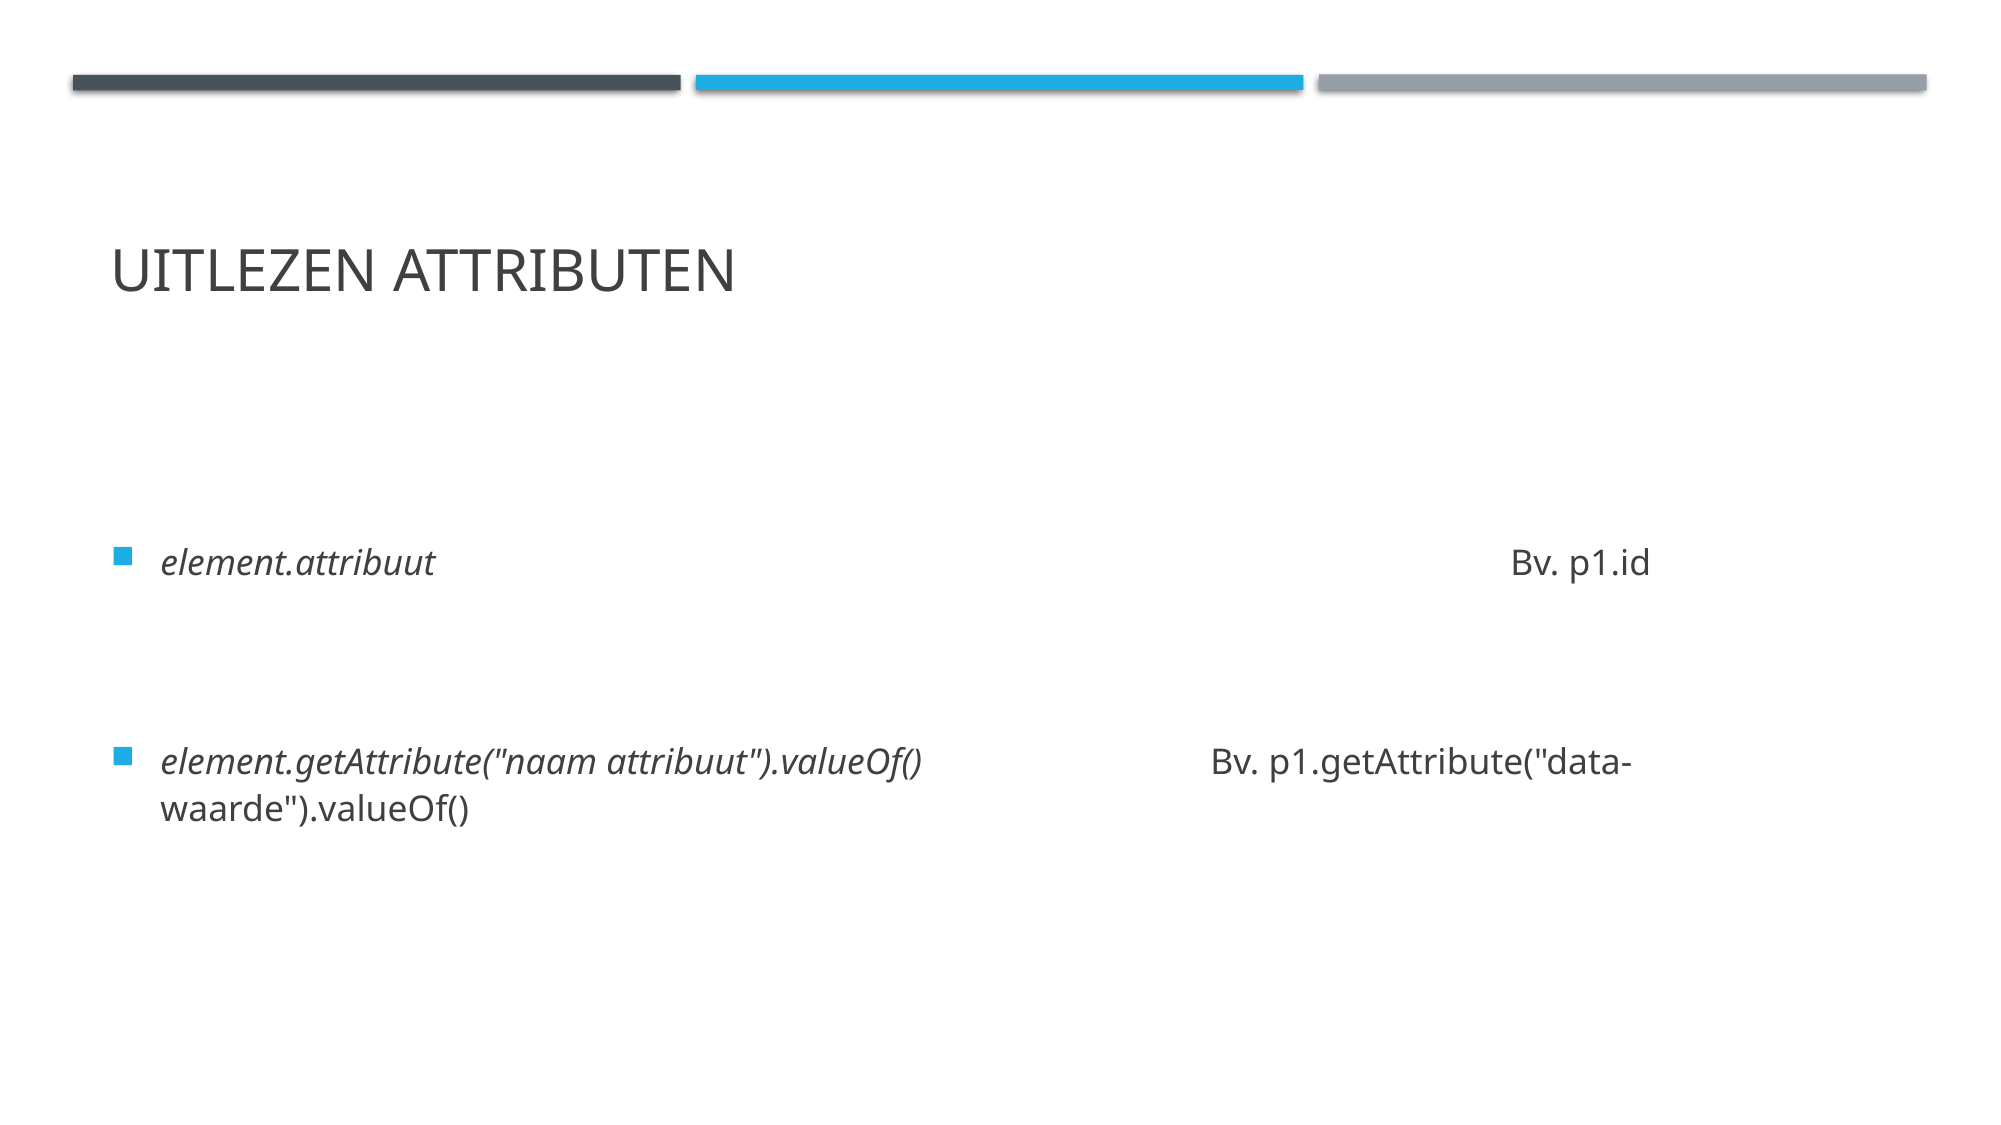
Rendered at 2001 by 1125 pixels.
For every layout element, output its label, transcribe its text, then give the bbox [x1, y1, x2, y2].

title Uitlezen attributen [95, 115, 1905, 311]
list element.attribuut Bv. p1.id element.getAttribute("naam attribuut").valueOf() Bv. p1.getAttribute("data-waarde").valueOf() [95, 383, 1905, 981]
